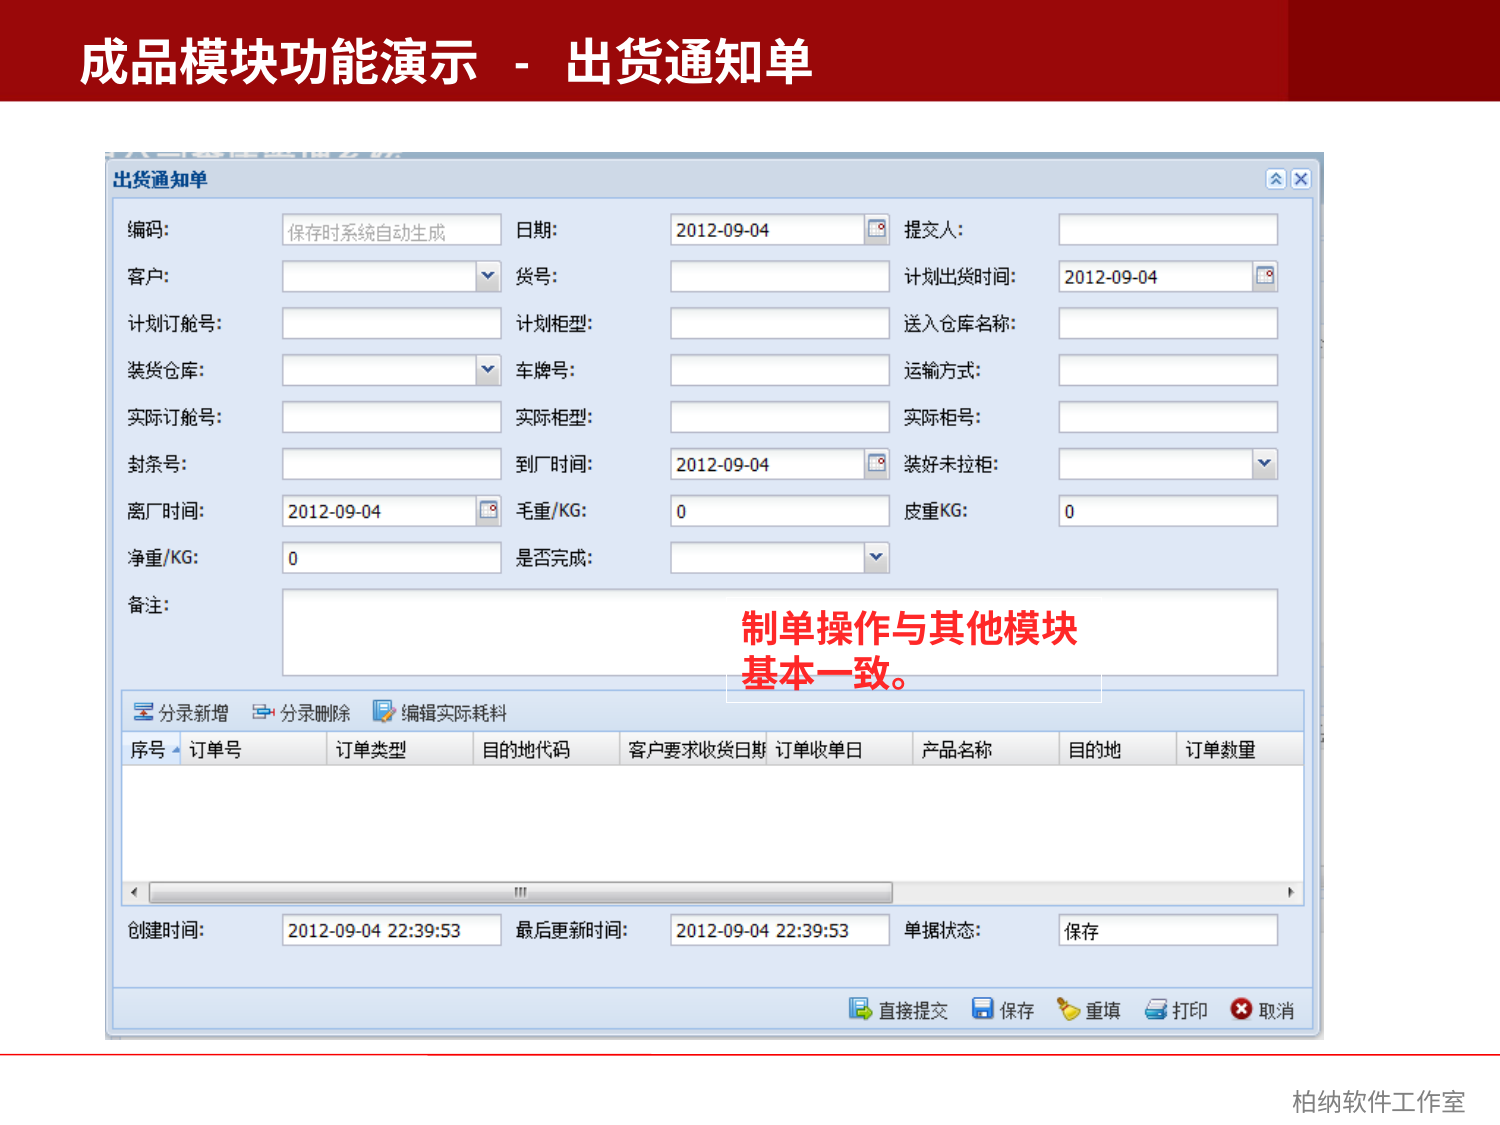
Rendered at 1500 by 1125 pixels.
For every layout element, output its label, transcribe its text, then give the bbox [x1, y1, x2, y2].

picture [0, 1056, 1500, 1125]
picture [0, 0, 1500, 1054]
title 成品模块功能演示 - 出货通知单 [64, 6, 1416, 115]
text_box 柏纳软件工作室 [1277, 1064, 1500, 1124]
